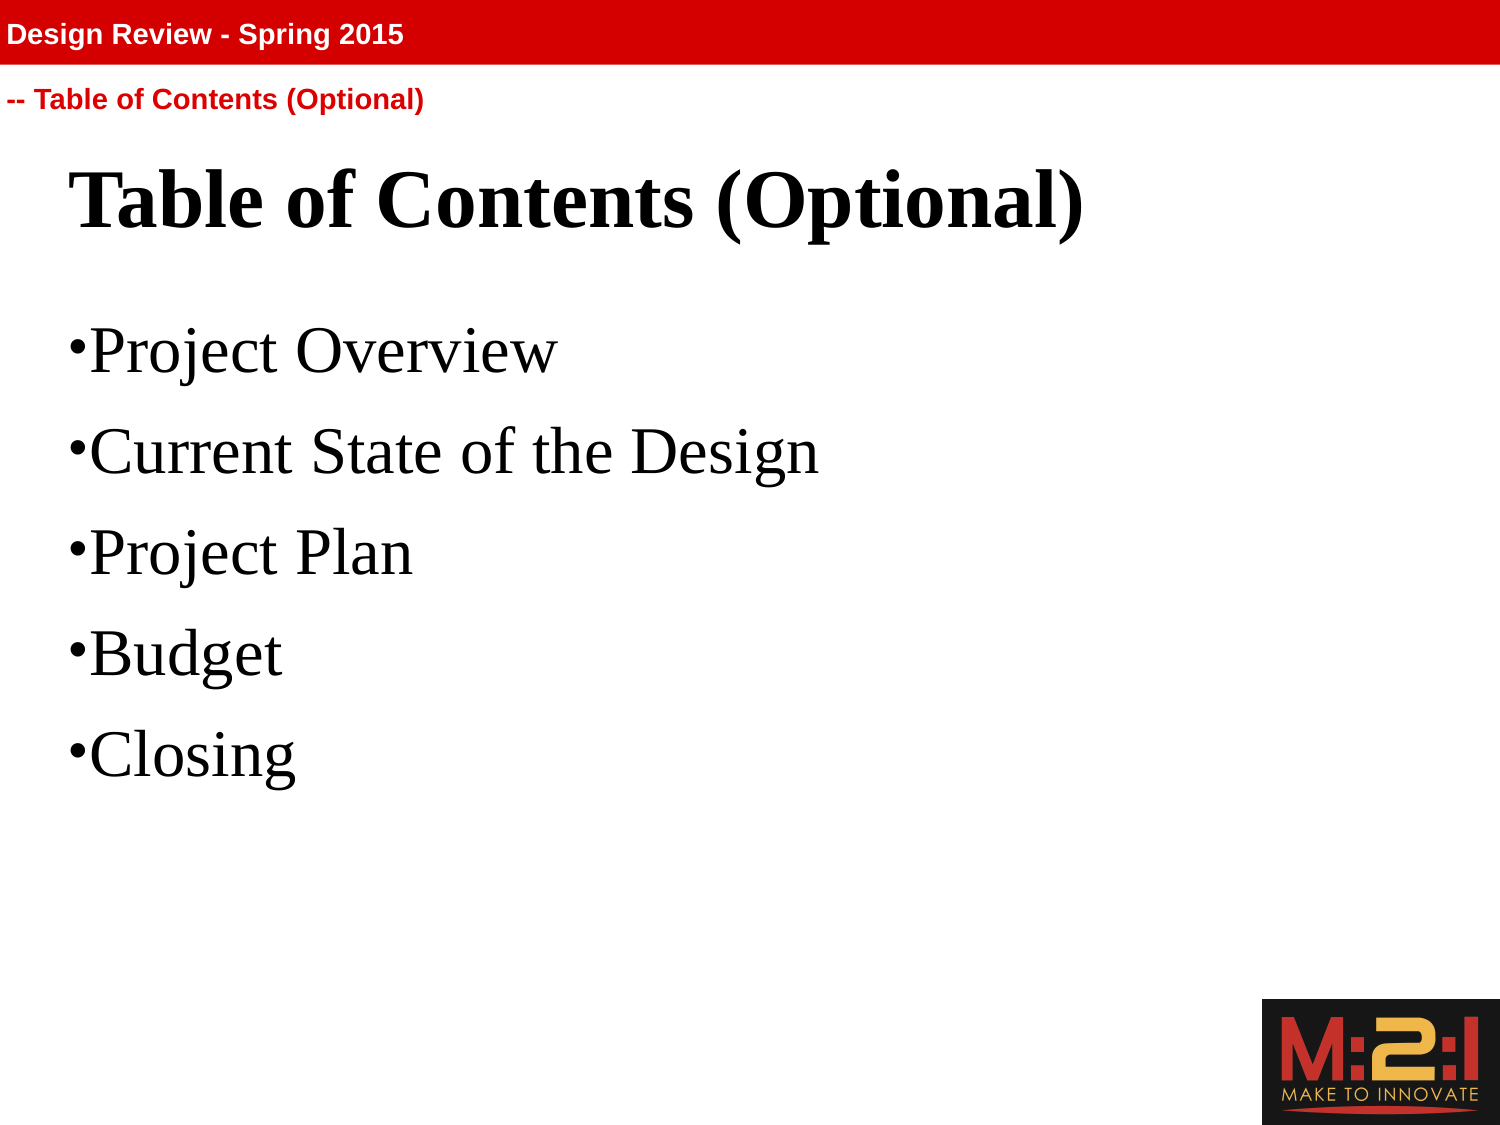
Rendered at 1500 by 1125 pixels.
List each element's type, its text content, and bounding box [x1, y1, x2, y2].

picture [1262, 999, 1500, 1125]
title Table of Contents (Optional) [62, 138, 1431, 275]
text_box Design Review - Spring 2015 [0, 0, 1500, 64]
text_box -- Table of Contents (Optional) [0, 64, 1500, 138]
list Project Overview Current State of the Design Project Plan Budget Closing [62, 299, 1431, 1063]
